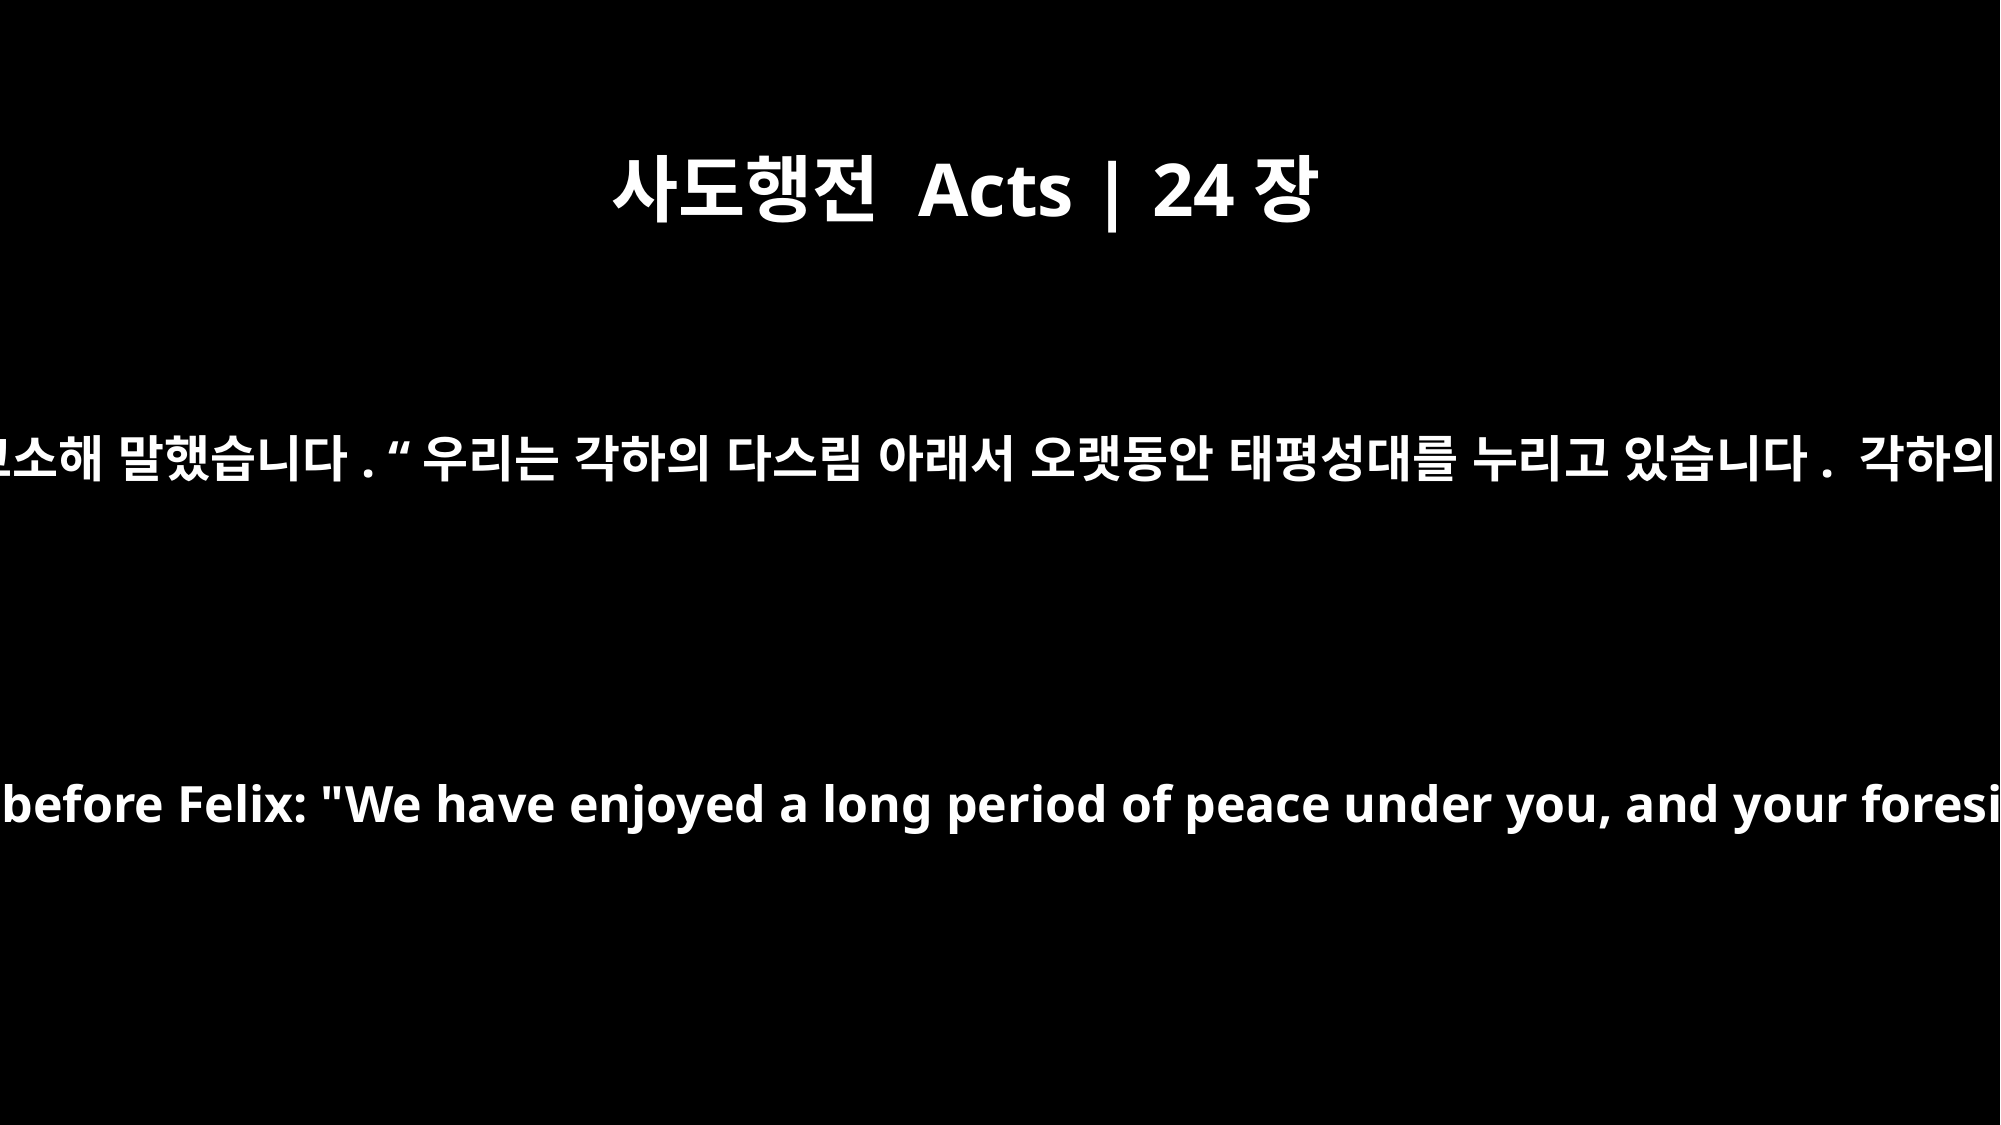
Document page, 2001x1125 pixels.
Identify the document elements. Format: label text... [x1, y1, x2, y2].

text_box When Paul was called in, Tertullus presented his case before Felix: "We have enjoyed a long period of peace under you, and your foresight has brought about reforms in this nation. [0, 764, 2000, 840]
text_box 2 바울이 불려 나오자 더둘로가 그 사건을 벨릭스 앞에 고소해 말했습니다. “우리는 각하의 다스림 아래서 오랫동안 태평성대를 누리고 있습니다. 각하의 선견지명은 이 나라에 개혁을 가져다 주었습니다. [0, 359, 2000, 495]
text_box 사도행전 Acts | 24장 [596, 136, 1336, 239]
